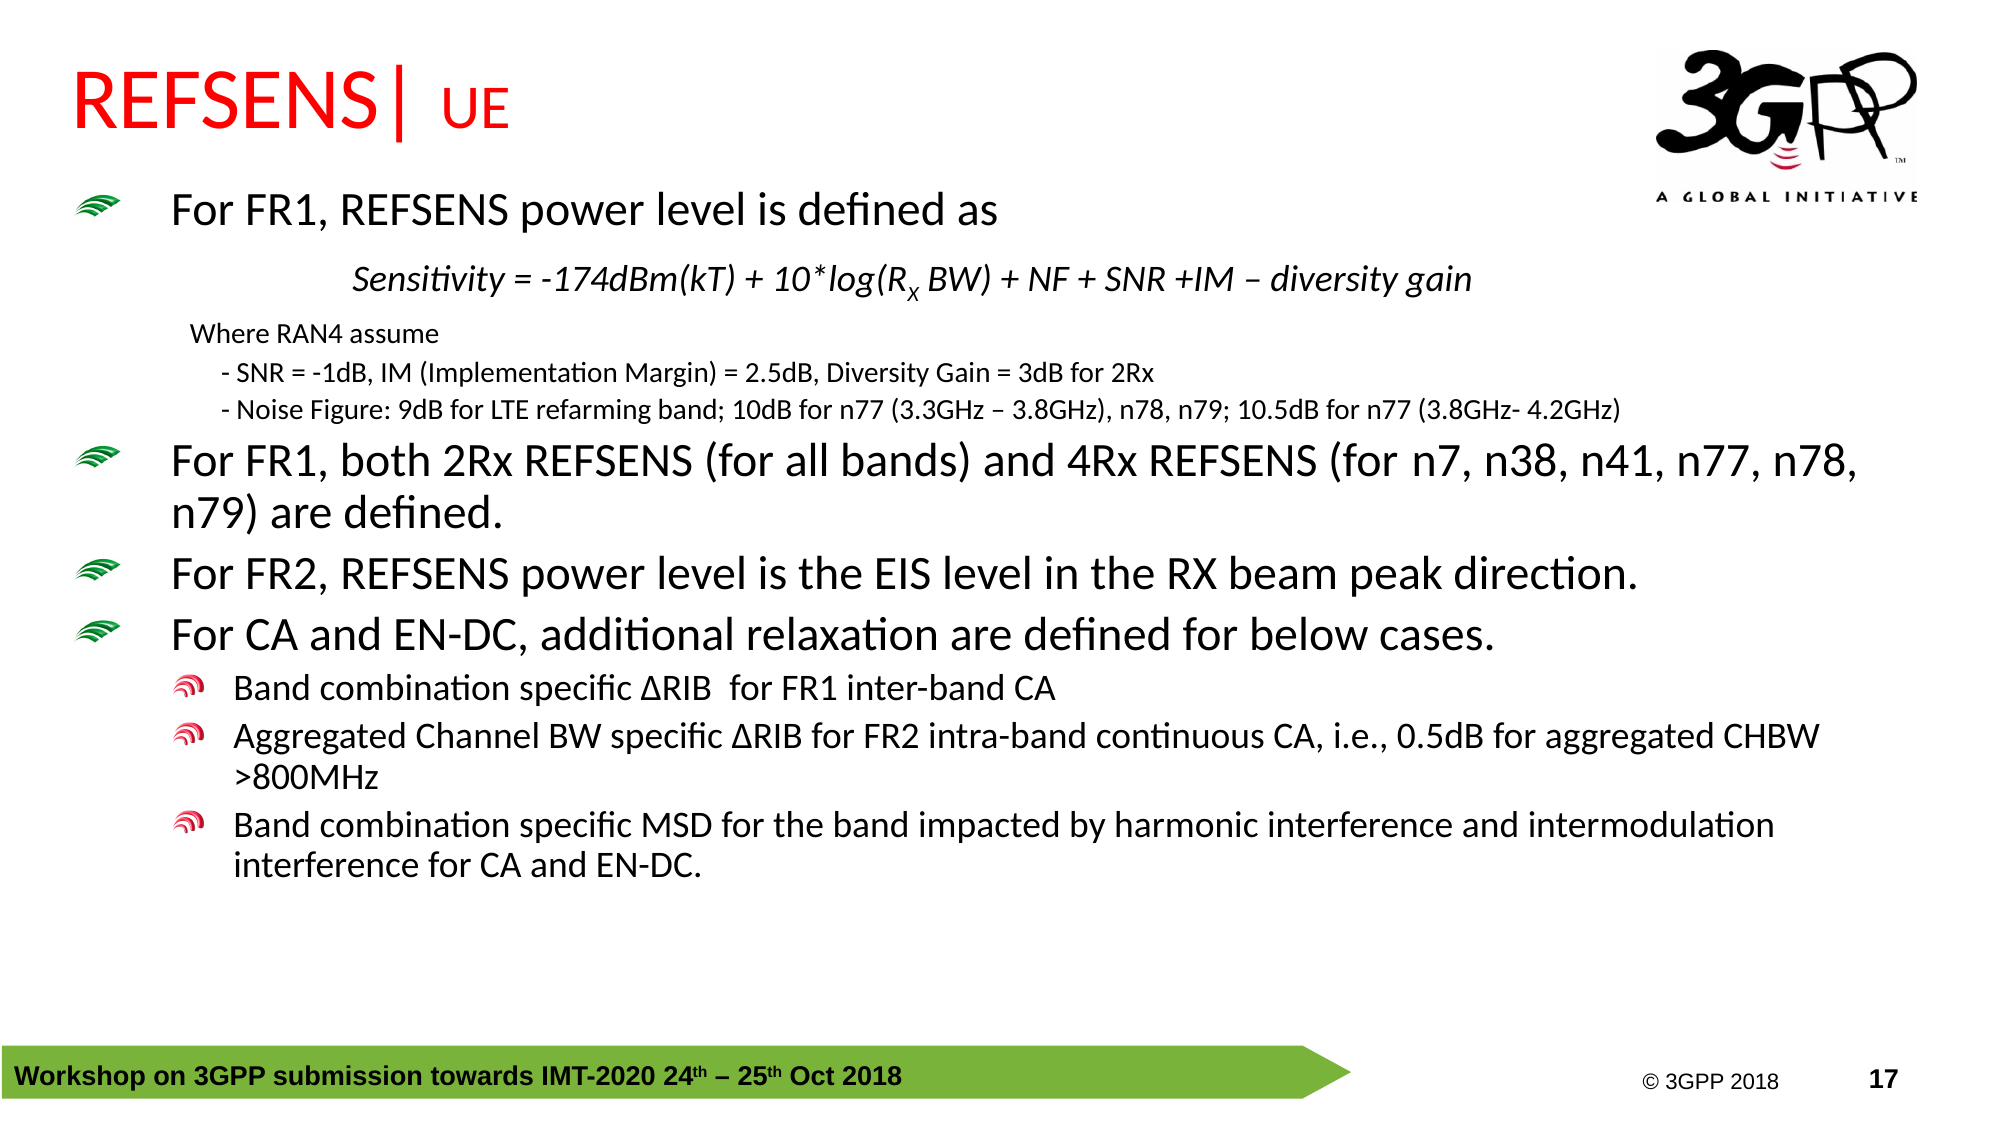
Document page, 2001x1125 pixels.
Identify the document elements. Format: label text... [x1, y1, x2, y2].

picture [171, 809, 198, 836]
picture [171, 673, 198, 700]
picture [171, 721, 198, 748]
picture [1656, 50, 1917, 202]
picture [71, 441, 122, 475]
picture [71, 554, 122, 588]
picture [71, 615, 122, 650]
picture [71, 190, 122, 224]
text_box REFSENS| UE [56, 0, 1550, 176]
text_box For FR1, REFSENS power level is defined as Sensitivity = -174dBm(kT) + 10*log(RX BW) + NF + SNR +IM – diversity gain Where RAN4 assume - SNR = -1dB, IM (Implementation Margin) = 2.5dB, Diversity Gain = 3dB for 2Rx - Noise Figure: 9dB for LTE refarming band; 10dB for n77 (3.3GHz – 3.8GHz), n78, n79; 10.5dB for n77 (3.8GHz- 4.2GHz) For FR1, both 2Rx REFSENS (for all bands) and 4Rx REFSENS (for n7, n38, n41, n77, n78, n79) are defined. For FR2, REFSENS power level is the EIS level in the RX beam peak direction. For CA and EN-DC, additional relaxation are defined for below cases. Band combination specific ΔRIB for FR1 inter-band CA Aggregated Channel BW specific ΔRIB for FR2 intra-band continuous CA, i.e., 0.5dB for aggregated CHBW >800MHz Band combination specific MSD for the band impacted by harmonic interference and intermodulation interference for CA and EN-DC. [56, 176, 1891, 1021]
